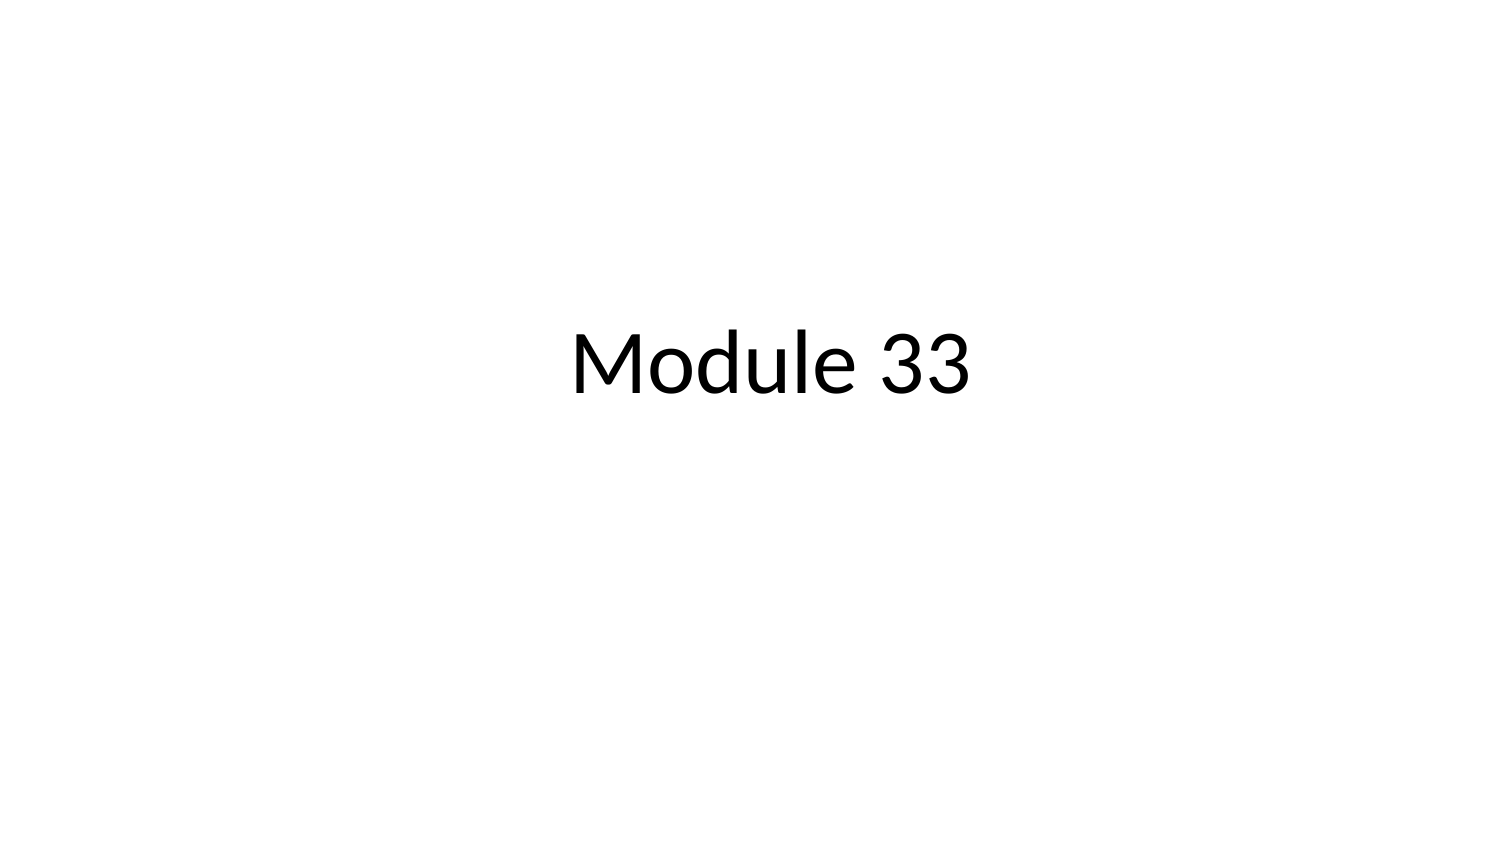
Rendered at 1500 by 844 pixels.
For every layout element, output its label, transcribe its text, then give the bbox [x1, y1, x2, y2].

title Module 33 [95, 294, 1446, 435]
